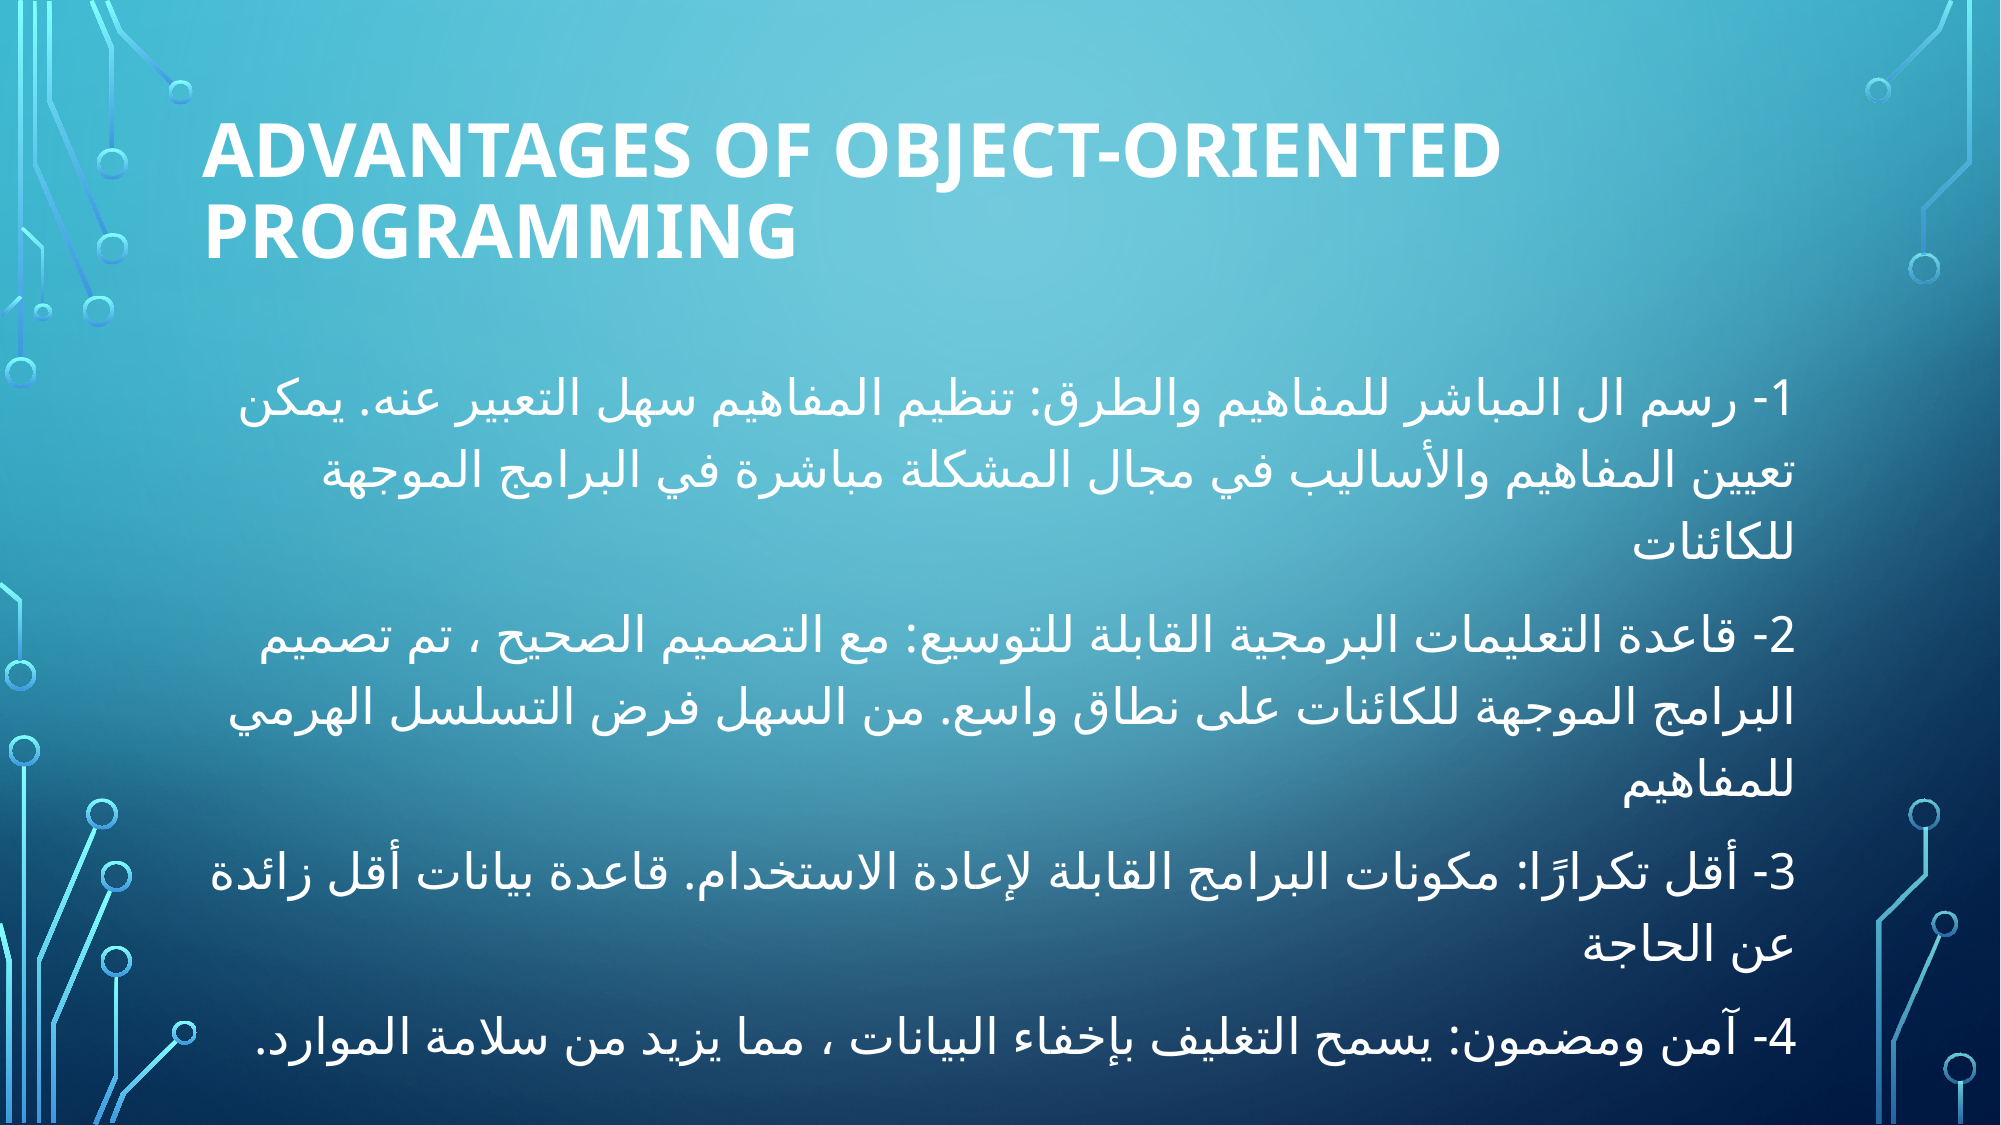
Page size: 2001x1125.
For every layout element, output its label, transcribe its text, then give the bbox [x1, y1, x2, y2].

title Advantages of Object-Oriented Programming [187, 101, 1813, 286]
list 1- رسم ال المباشر للمفاهيم والطرق: تنظيم المفاهيم سهل التعبير عنه. يمكن تعيين المفاهيم والأساليب في مجال المشكلة مباشرة في البرامج الموجهة للكائنات 2- قاعدة التعليمات البرمجية القابلة للتوسيع: مع التصميم الصحيح ، تم تصميم البرامج الموجهة للكائنات على نطاق واسع. من السهل فرض التسلسل الهرمي للمفاهيم 3- أقل تكرارًا: مكونات البرامج القابلة لإعادة الاستخدام. قاعدة بيانات أقل زائدة عن الحاجة 4- آمن ومضمون: يسمح التغليف بإخفاء البيانات ، مما يزيد من سلامة الموارد. [187, 346, 1813, 955]
